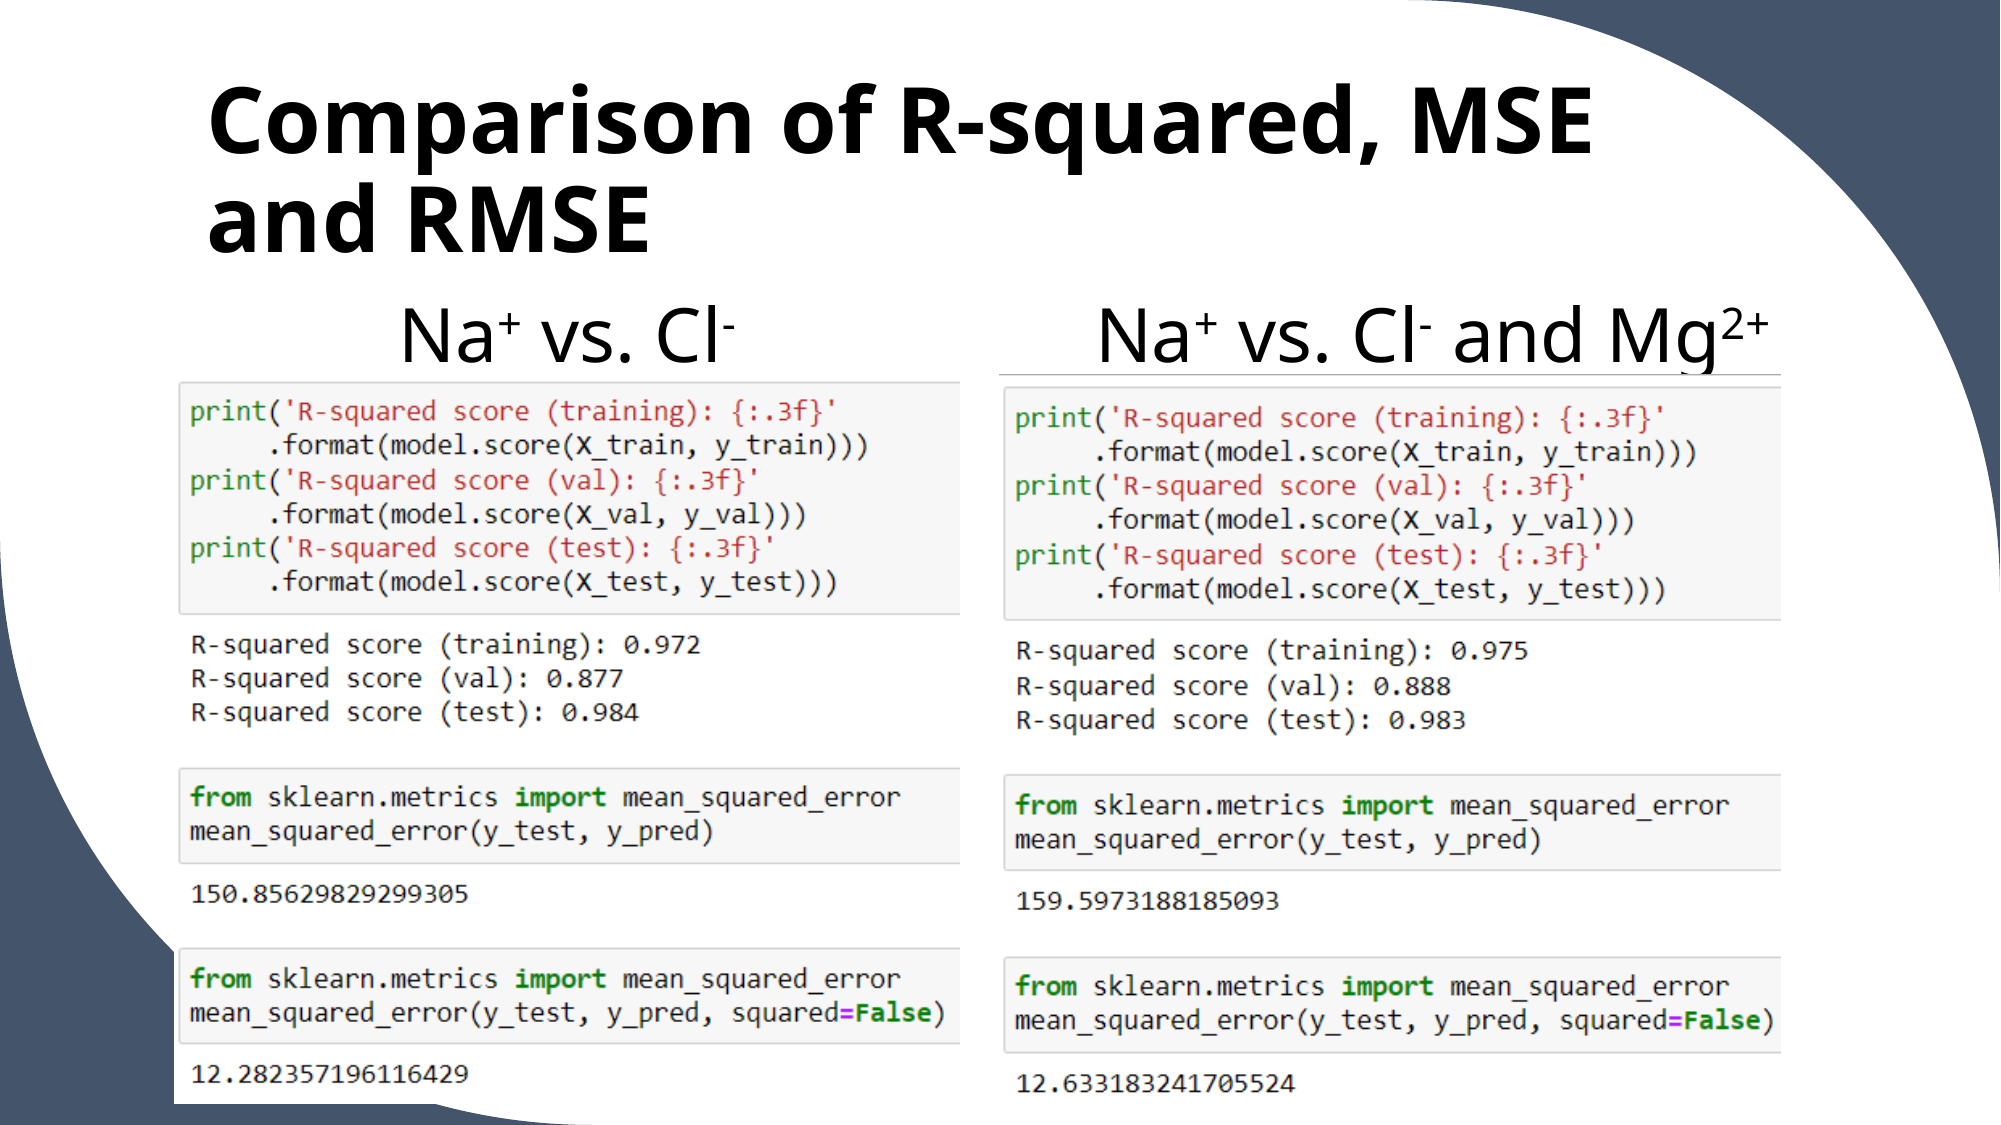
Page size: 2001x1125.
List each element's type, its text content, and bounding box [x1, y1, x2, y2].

text_box Na+ vs. Cl- and Mg2+ [1057, 279, 1809, 385]
text_box Na+ vs. Cl- [191, 279, 943, 374]
picture [999, 374, 1781, 1107]
title Comparison of R-squared, MSE and RMSE [191, 62, 1796, 280]
picture [174, 374, 960, 1104]
